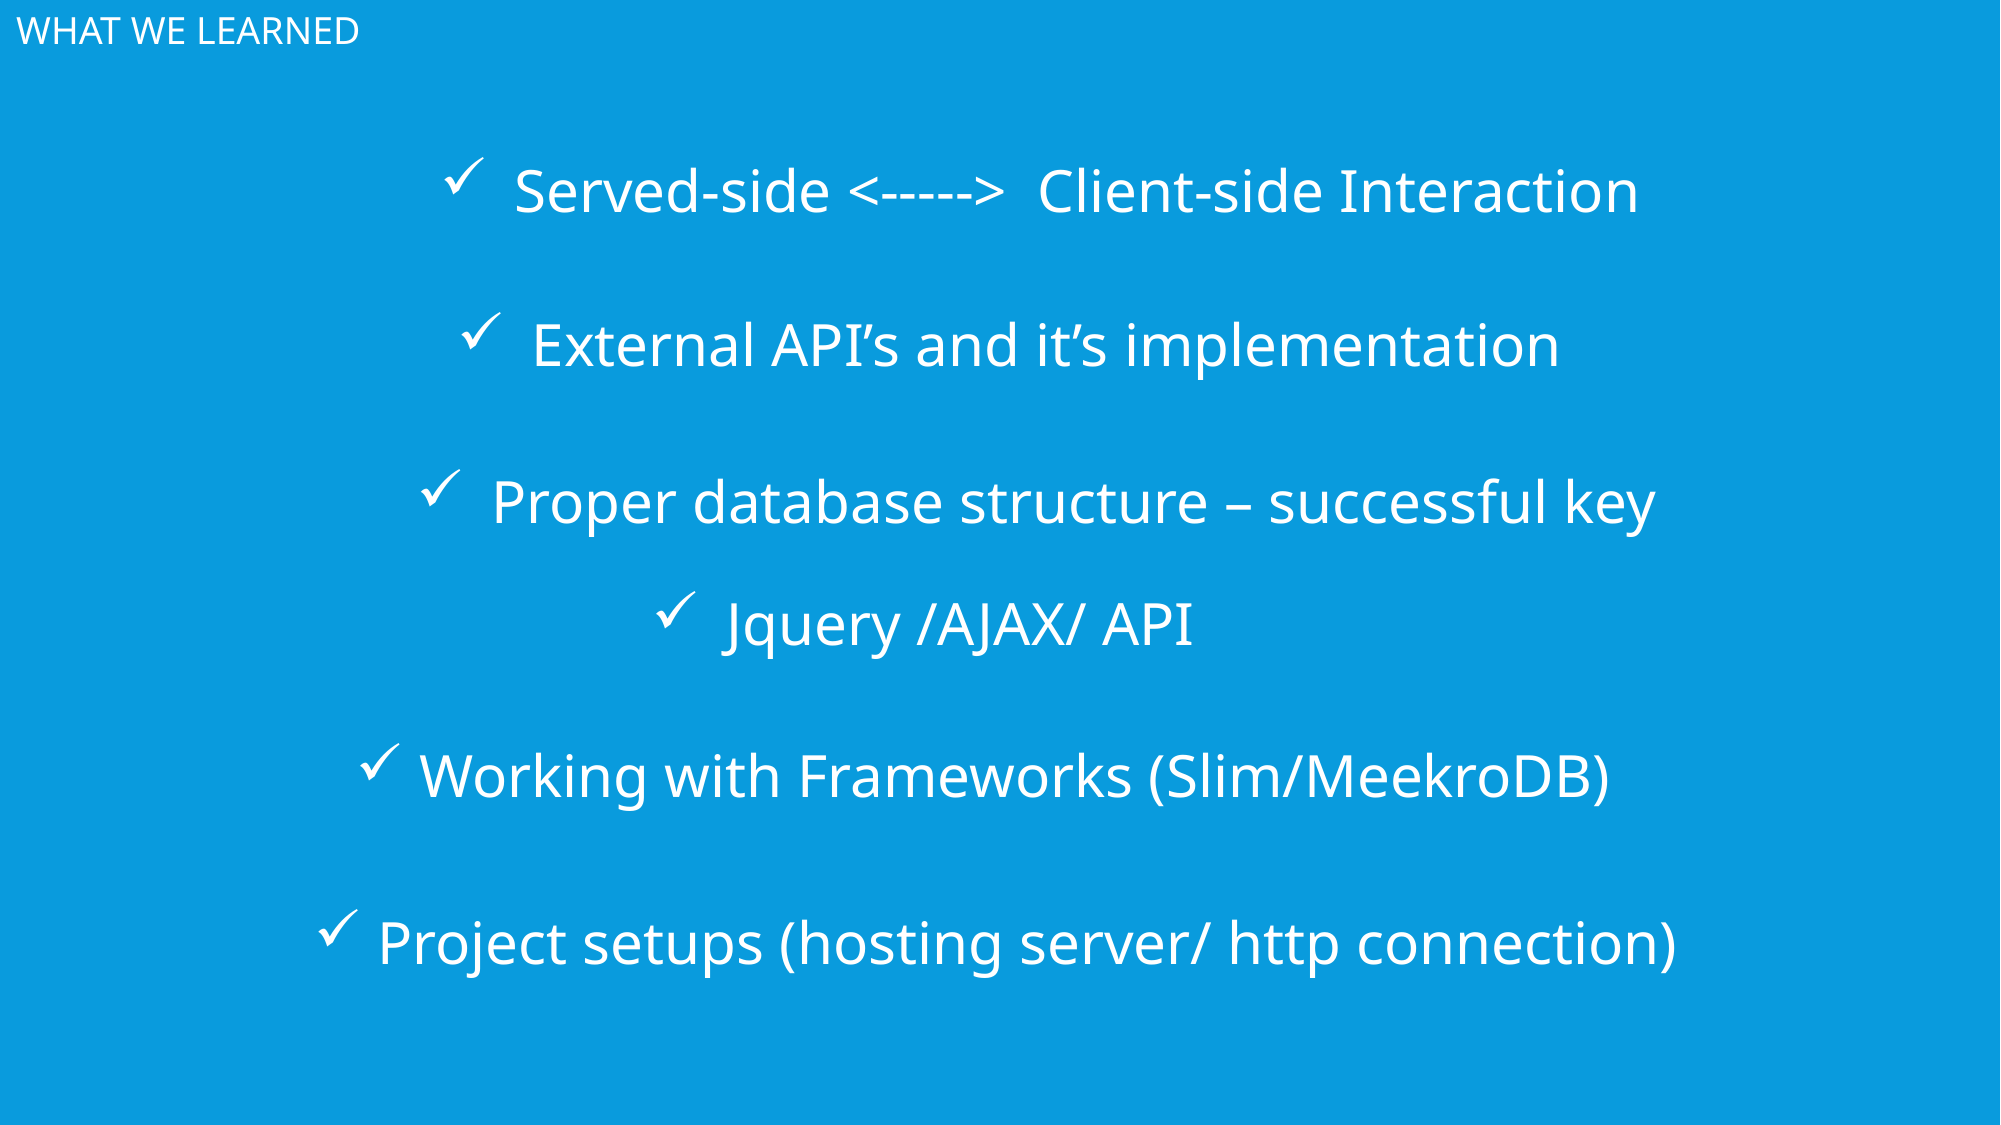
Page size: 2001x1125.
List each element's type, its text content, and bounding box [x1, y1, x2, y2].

text_box Working with Frameworks (Slim/MeekroDB) [340, 731, 1625, 817]
text_box Project setups (hosting server/ http connection) [299, 898, 1692, 984]
text_box Proper database structure – successful key [401, 458, 1968, 543]
text_box Served-side <-----> Client-side Interaction [425, 146, 1671, 232]
text_box External API’s and it’s implementation [442, 300, 1592, 386]
text_box Jquery /AJAX/ API [636, 579, 1241, 665]
text_box WHAT WE LEARNED [0, 0, 516, 60]
